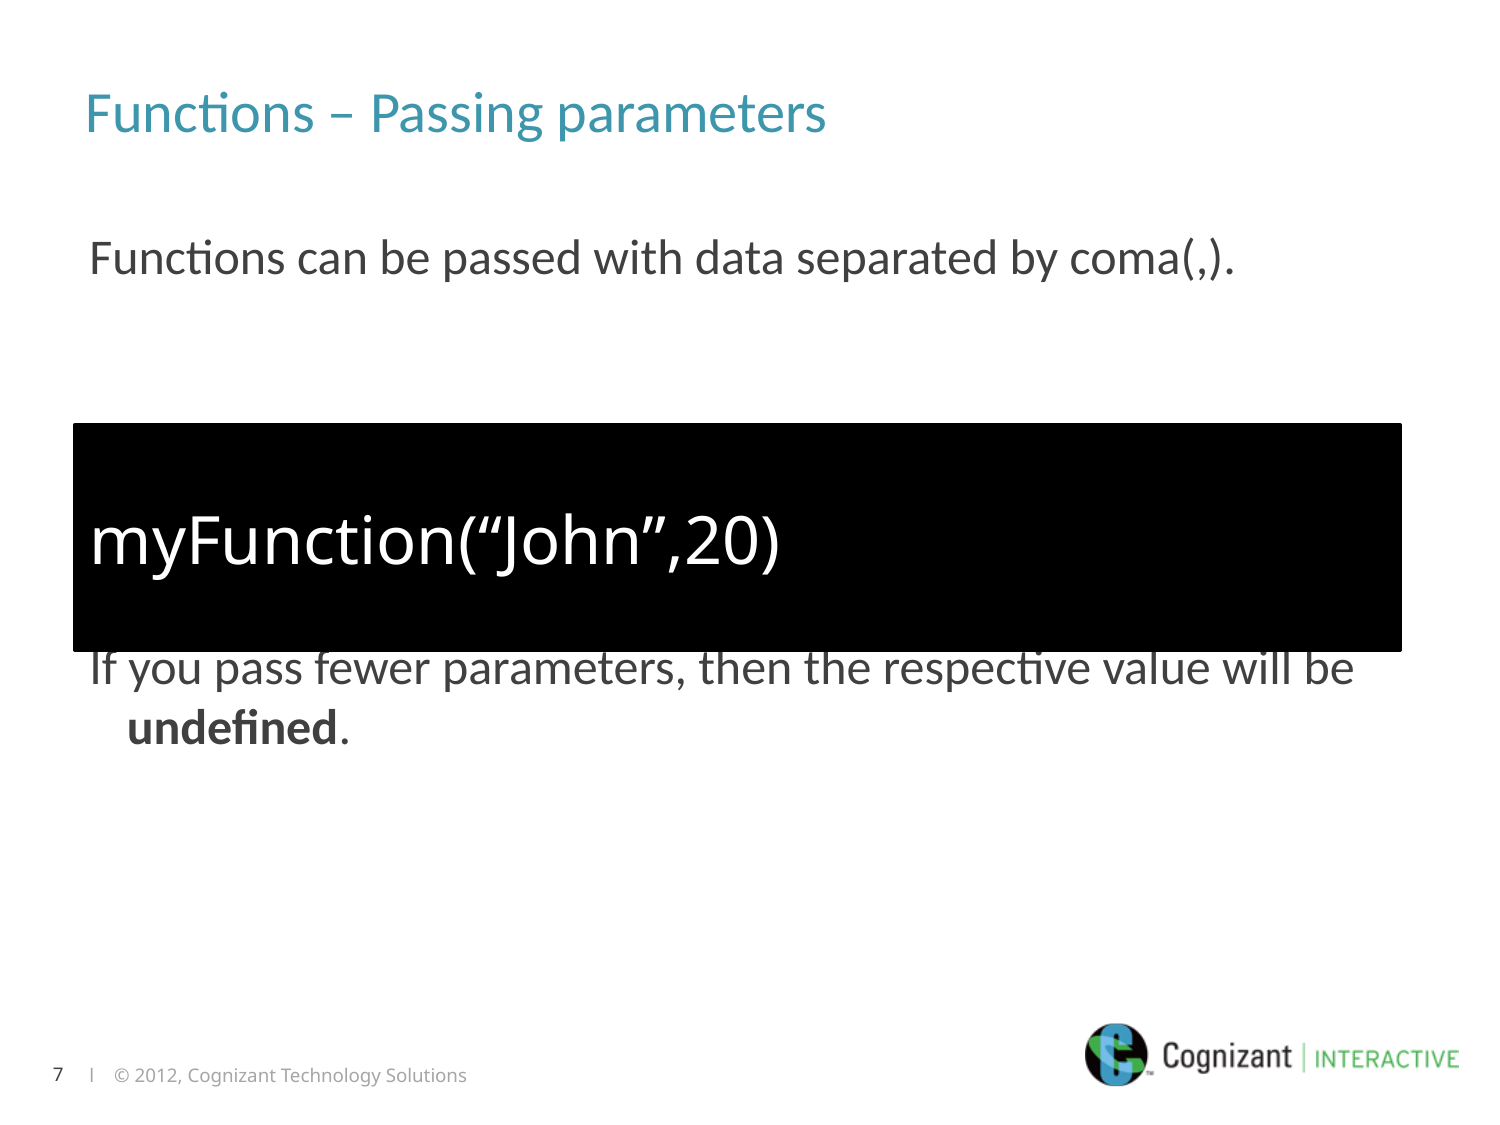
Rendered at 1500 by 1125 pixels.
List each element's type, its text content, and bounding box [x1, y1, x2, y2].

list Functions can be passed with data separated by coma(,). If you send more parameters than the ones function expects, it just ignores the rest. If you pass fewer parameters, then the respective value will be undefined. [74, 216, 1427, 1001]
picture [1085, 1022, 1459, 1088]
text_box myFunction(“John”,20) [73, 423, 1402, 652]
title Functions – Passing parameters [70, 66, 972, 149]
